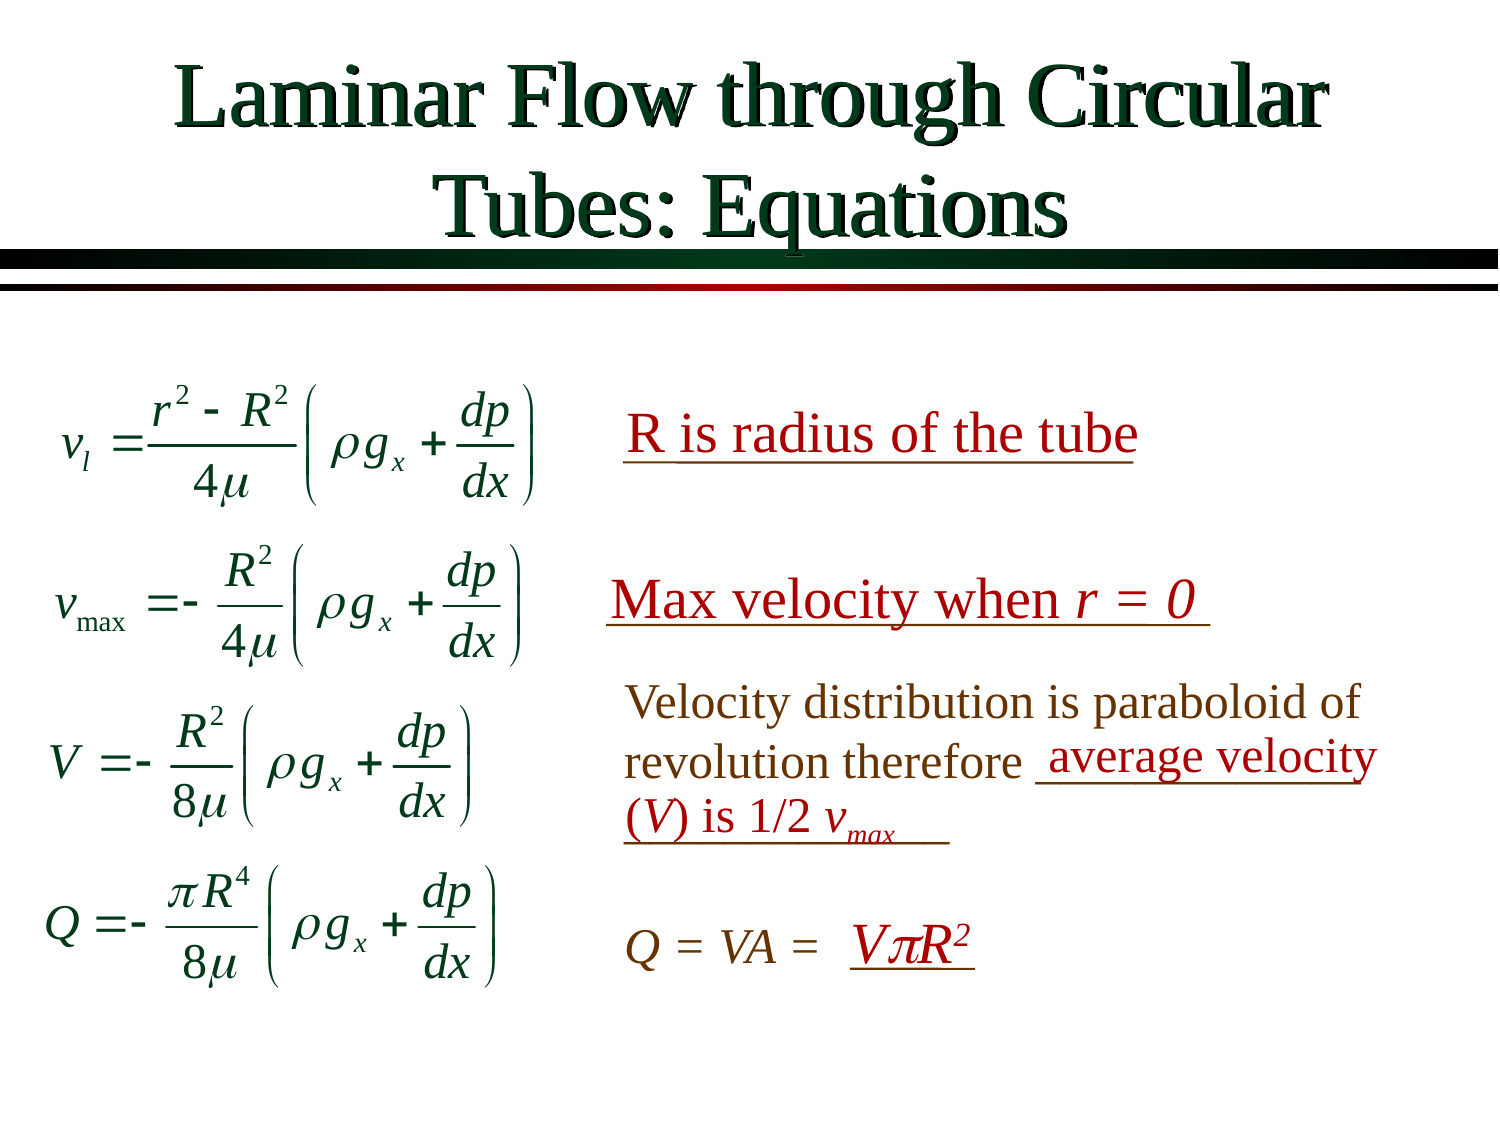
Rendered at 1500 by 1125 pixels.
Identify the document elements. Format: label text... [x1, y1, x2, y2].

text_box VpR2 [835, 898, 1015, 983]
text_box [41, 857, 505, 994]
text_box Velocity distribution is paraboloid of revolution therefore _____________ _____________ [609, 661, 1500, 856]
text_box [48, 697, 481, 834]
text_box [58, 376, 544, 513]
title Laminar Flow through Circular Tubes: Equations [112, 49, 1388, 238]
text_box Max velocity when r = 0 [596, 552, 1211, 638]
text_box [51, 536, 530, 673]
text_box R is radius of the tube [611, 386, 1155, 472]
text_box average velocity (V) is 1/2 vmax [610, 714, 1436, 858]
text_box Q = VA = [609, 906, 835, 982]
